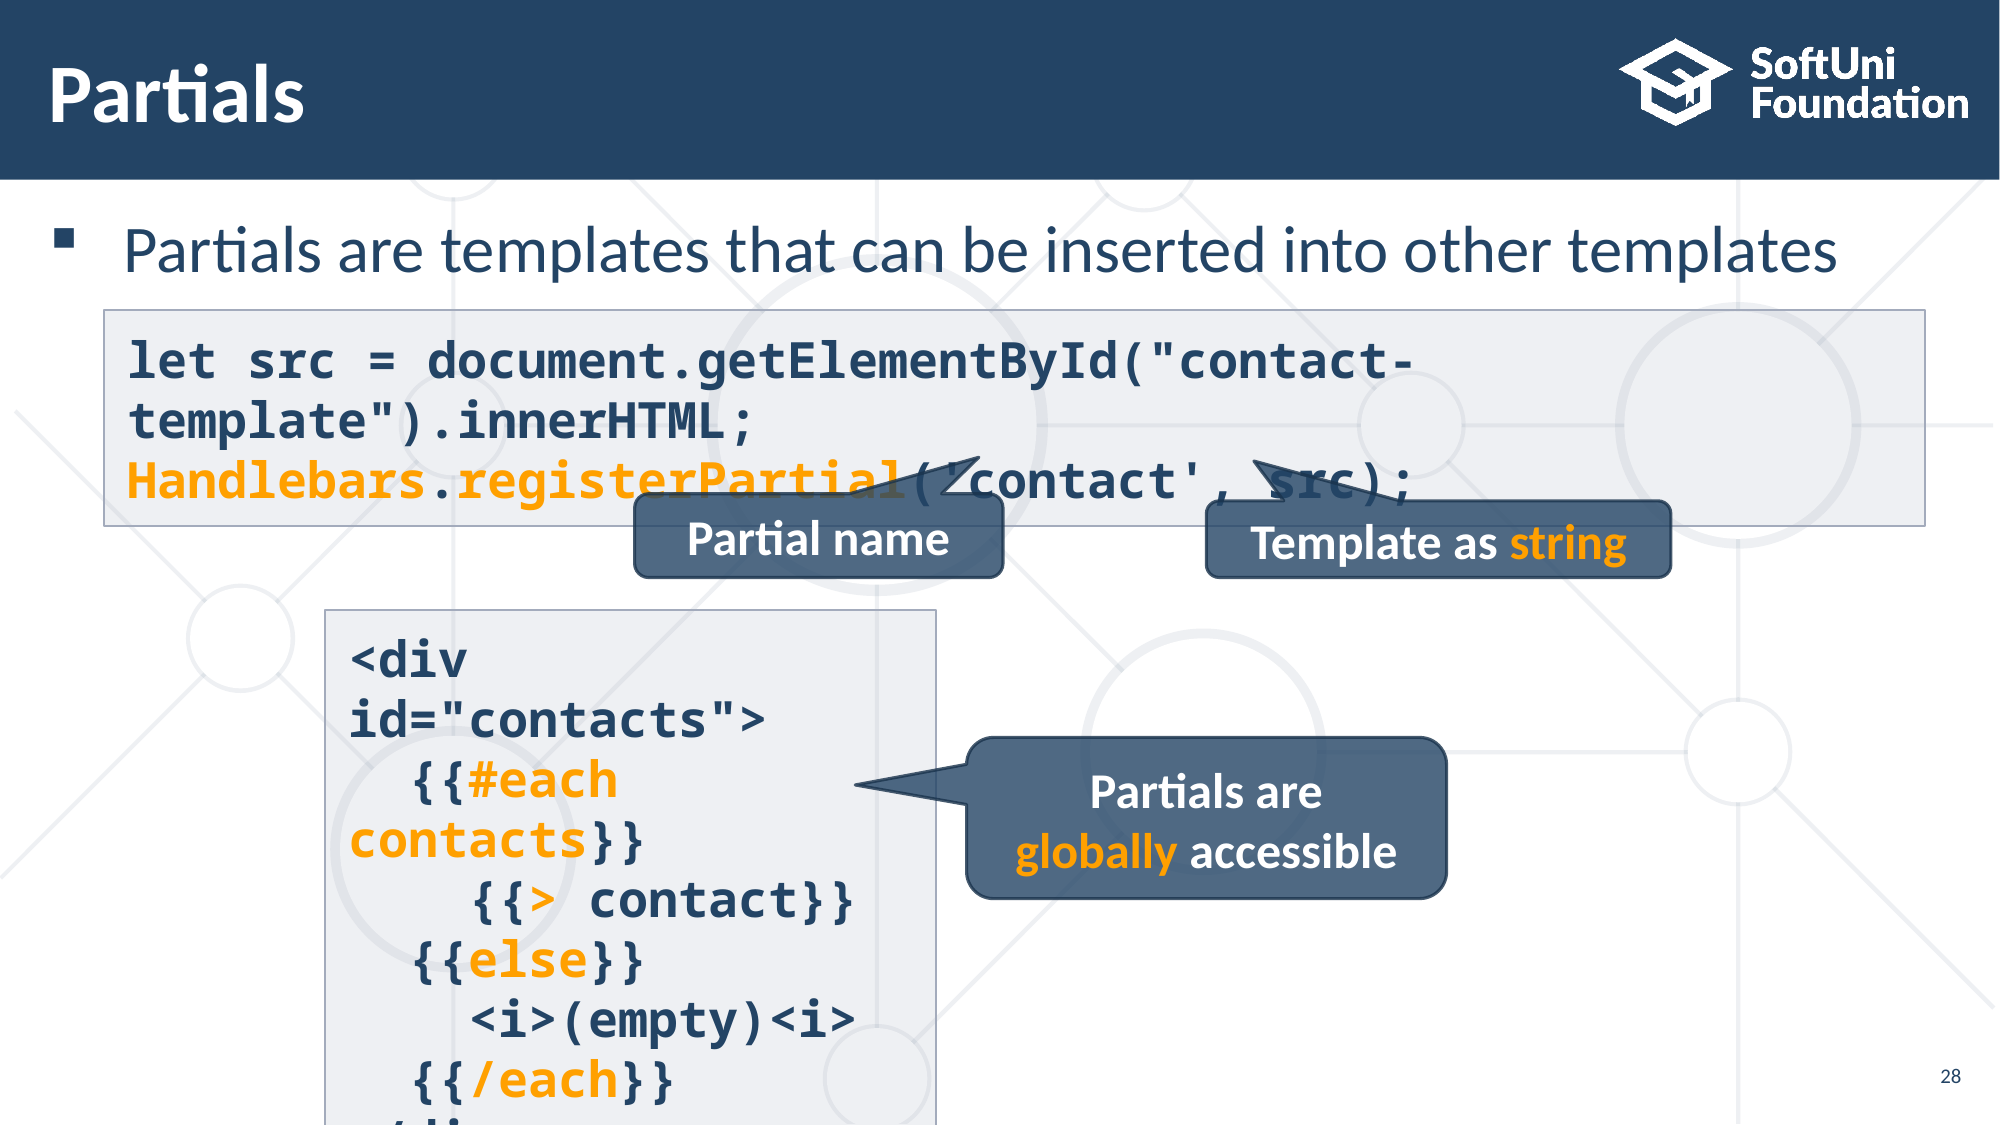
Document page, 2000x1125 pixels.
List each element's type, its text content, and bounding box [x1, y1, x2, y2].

slide_number 28 [1896, 1049, 1968, 1101]
title Partials [31, 16, 1591, 162]
text_box Template as string [1206, 461, 1671, 578]
text_box let src = document.getElementById("contact-template").innerHTML; Handlebars.registerPartial('contact', src); [104, 310, 1925, 526]
text_box Partials are globally accessible [855, 737, 1447, 899]
text_box <div id="contacts"> {{#each contacts}} {{> contact}} {{else}} <i>(empty)<i> {{/each}} </div> [324, 609, 937, 1125]
picture [1618, 38, 1968, 126]
list Partials are templates that can be inserted into other templates [31, 196, 1970, 1050]
text_box Partial name [634, 457, 1003, 578]
